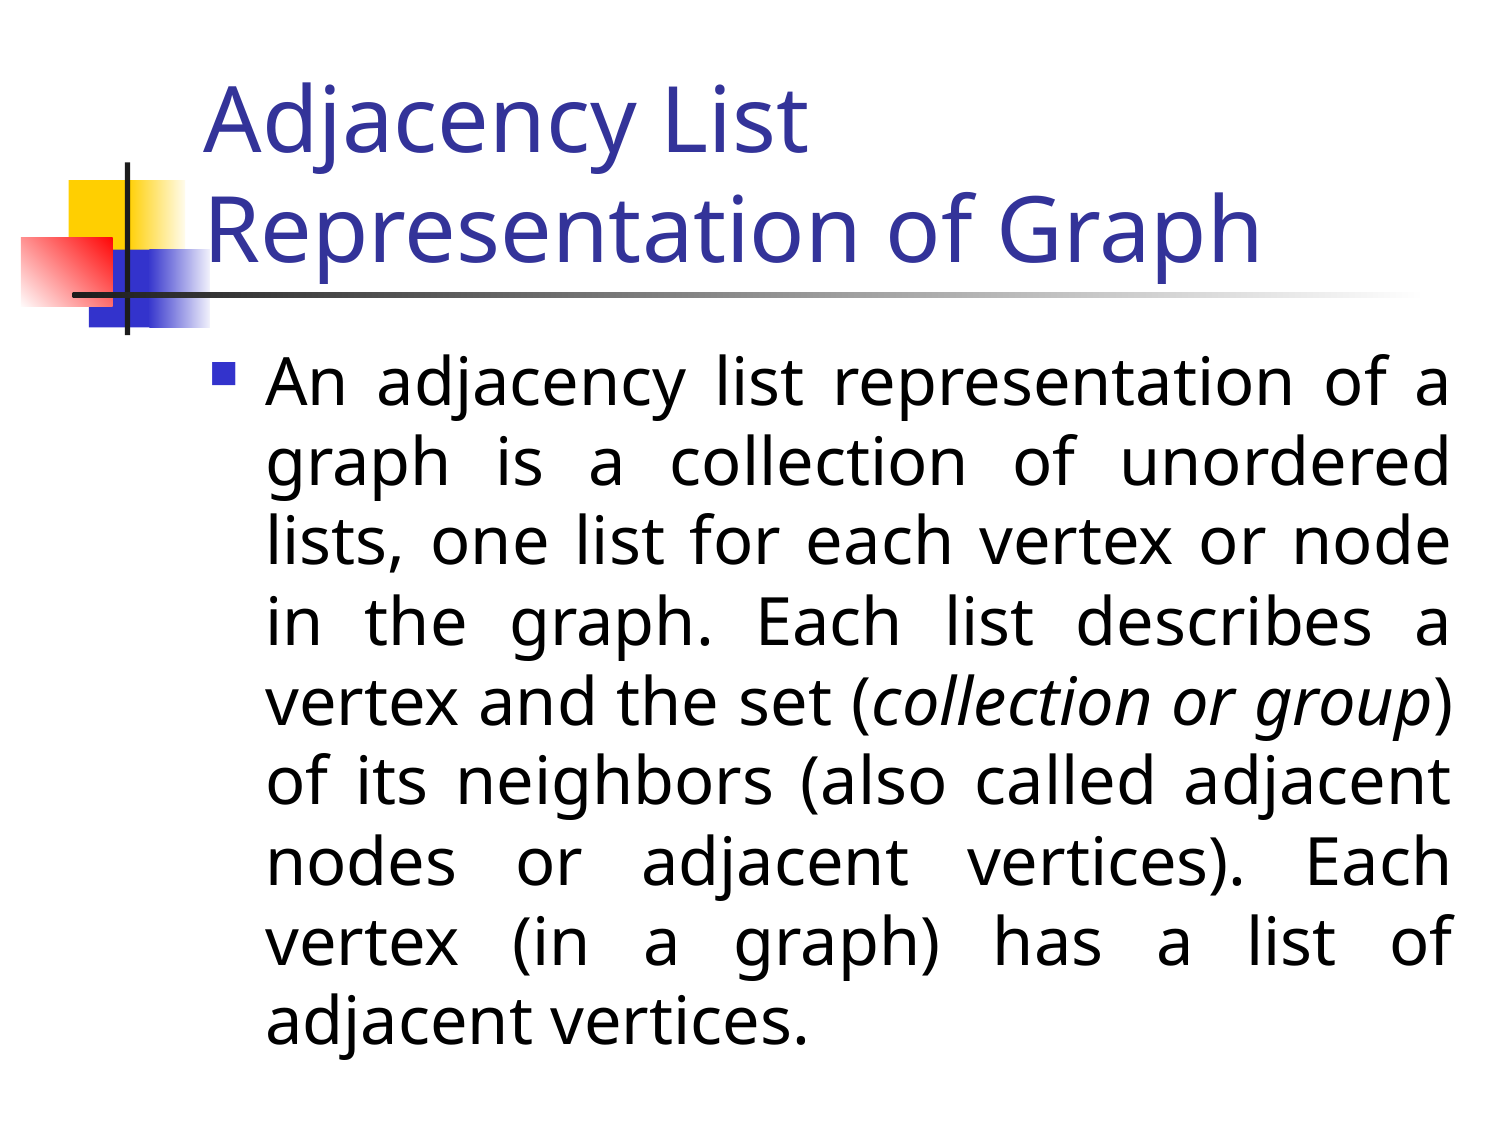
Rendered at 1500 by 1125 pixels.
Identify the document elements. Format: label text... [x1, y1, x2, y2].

list An adjacency list representation of a graph is a collection of unordered lists, one list for each vertex or node in the graph. Each list describes a vertex and the set (collection or group) of its neighbors (also called adjacent nodes or adjacent vertices). Each vertex (in a graph) has a list of adjacent vertices. [193, 331, 1469, 1006]
title Adjacency List Representation of Graph [188, 101, 1468, 289]
